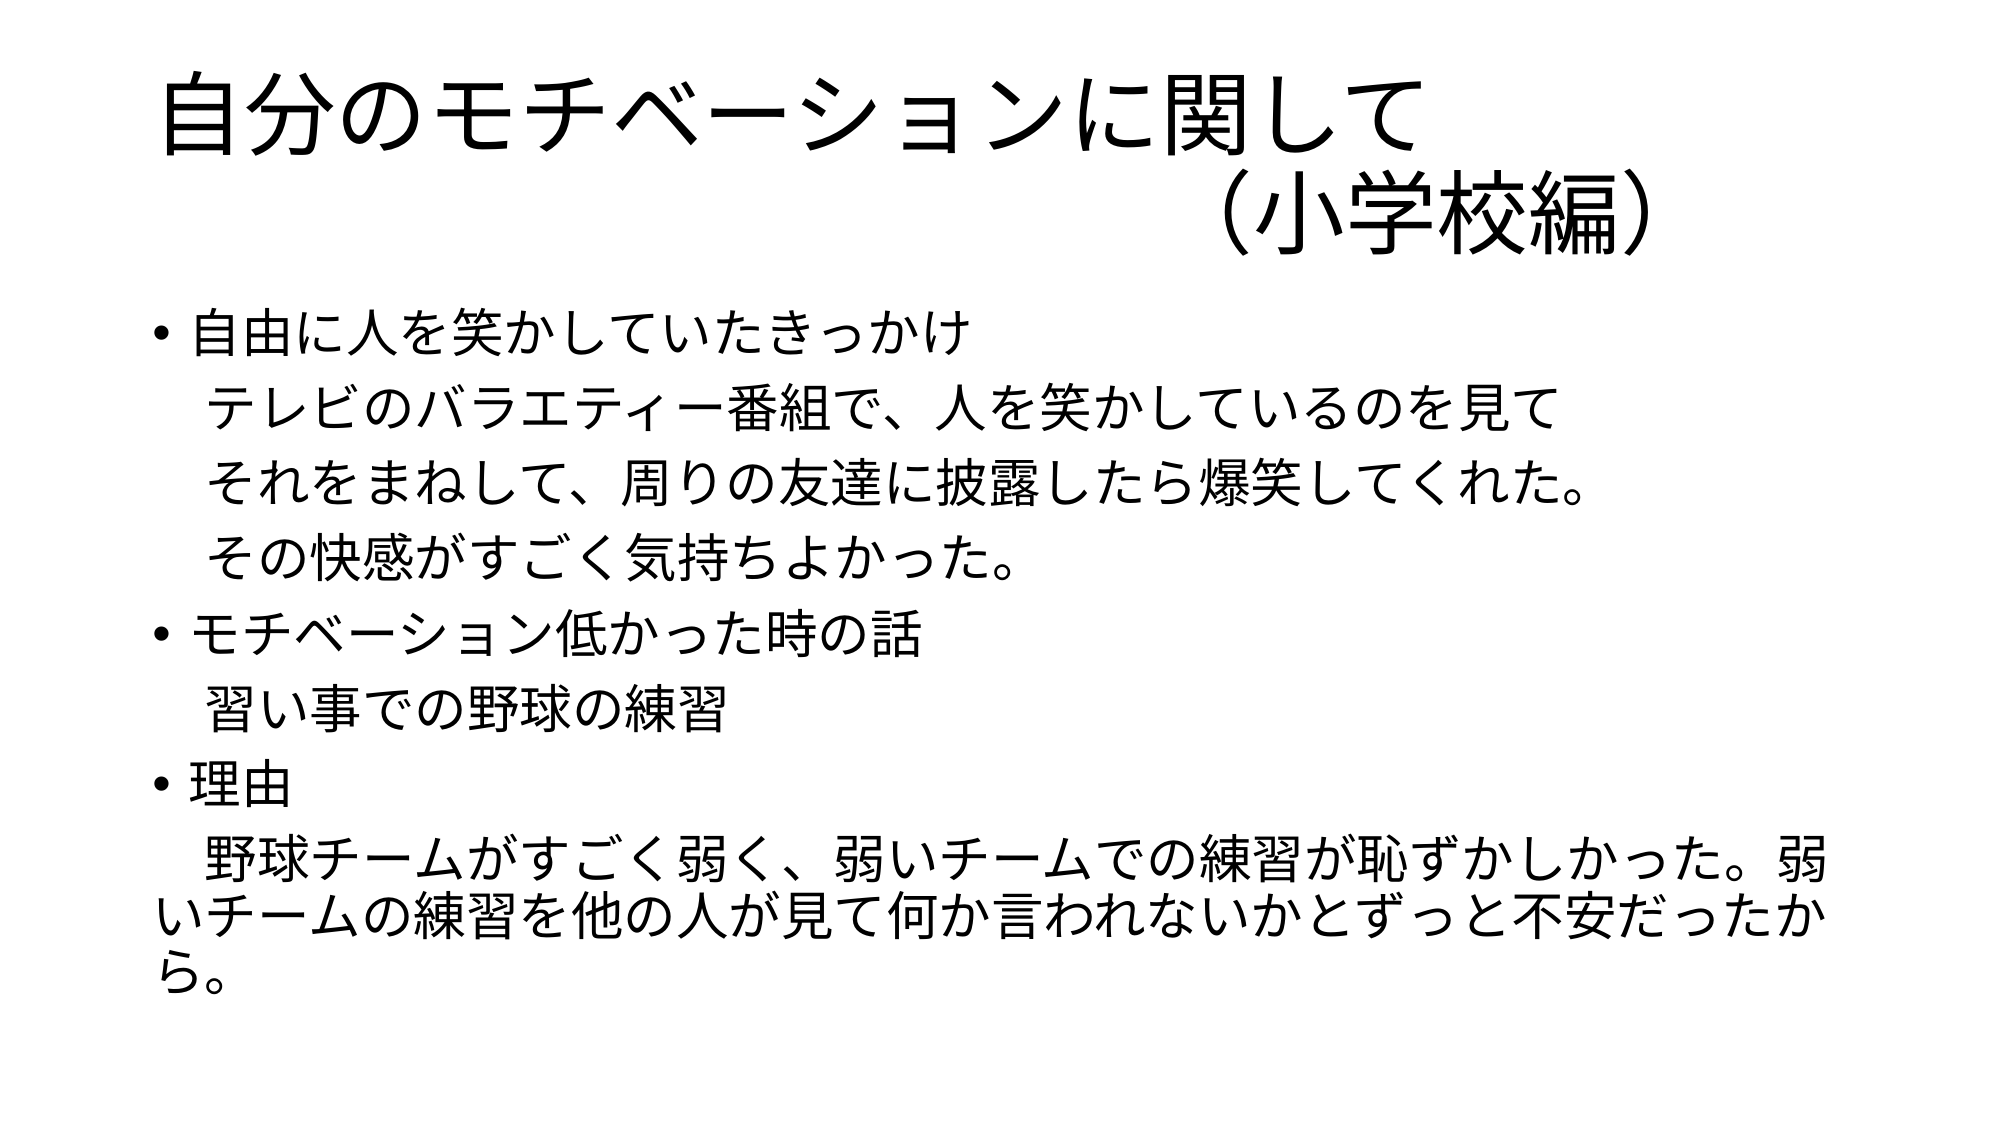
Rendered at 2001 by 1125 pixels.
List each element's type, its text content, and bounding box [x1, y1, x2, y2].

title 自分のモチベーションに関して （小学校編） [137, 59, 1863, 278]
list 自由に人を笑かしていたきっかけ テレビのバラエティー番組で、人を笑かしているのを見て それをまねして、周りの友達に披露したら爆笑してくれた。 その快感がすごく気持ちよかった。 モチベーション低かった時の話 習い事での野球の練習 理由 野球チームがすごく弱く、弱いチームでの練習が恥ずかしかった。弱いチームの練習を他の人が見て何か言われないかとずっと不安だったから。 [137, 299, 1863, 1014]
